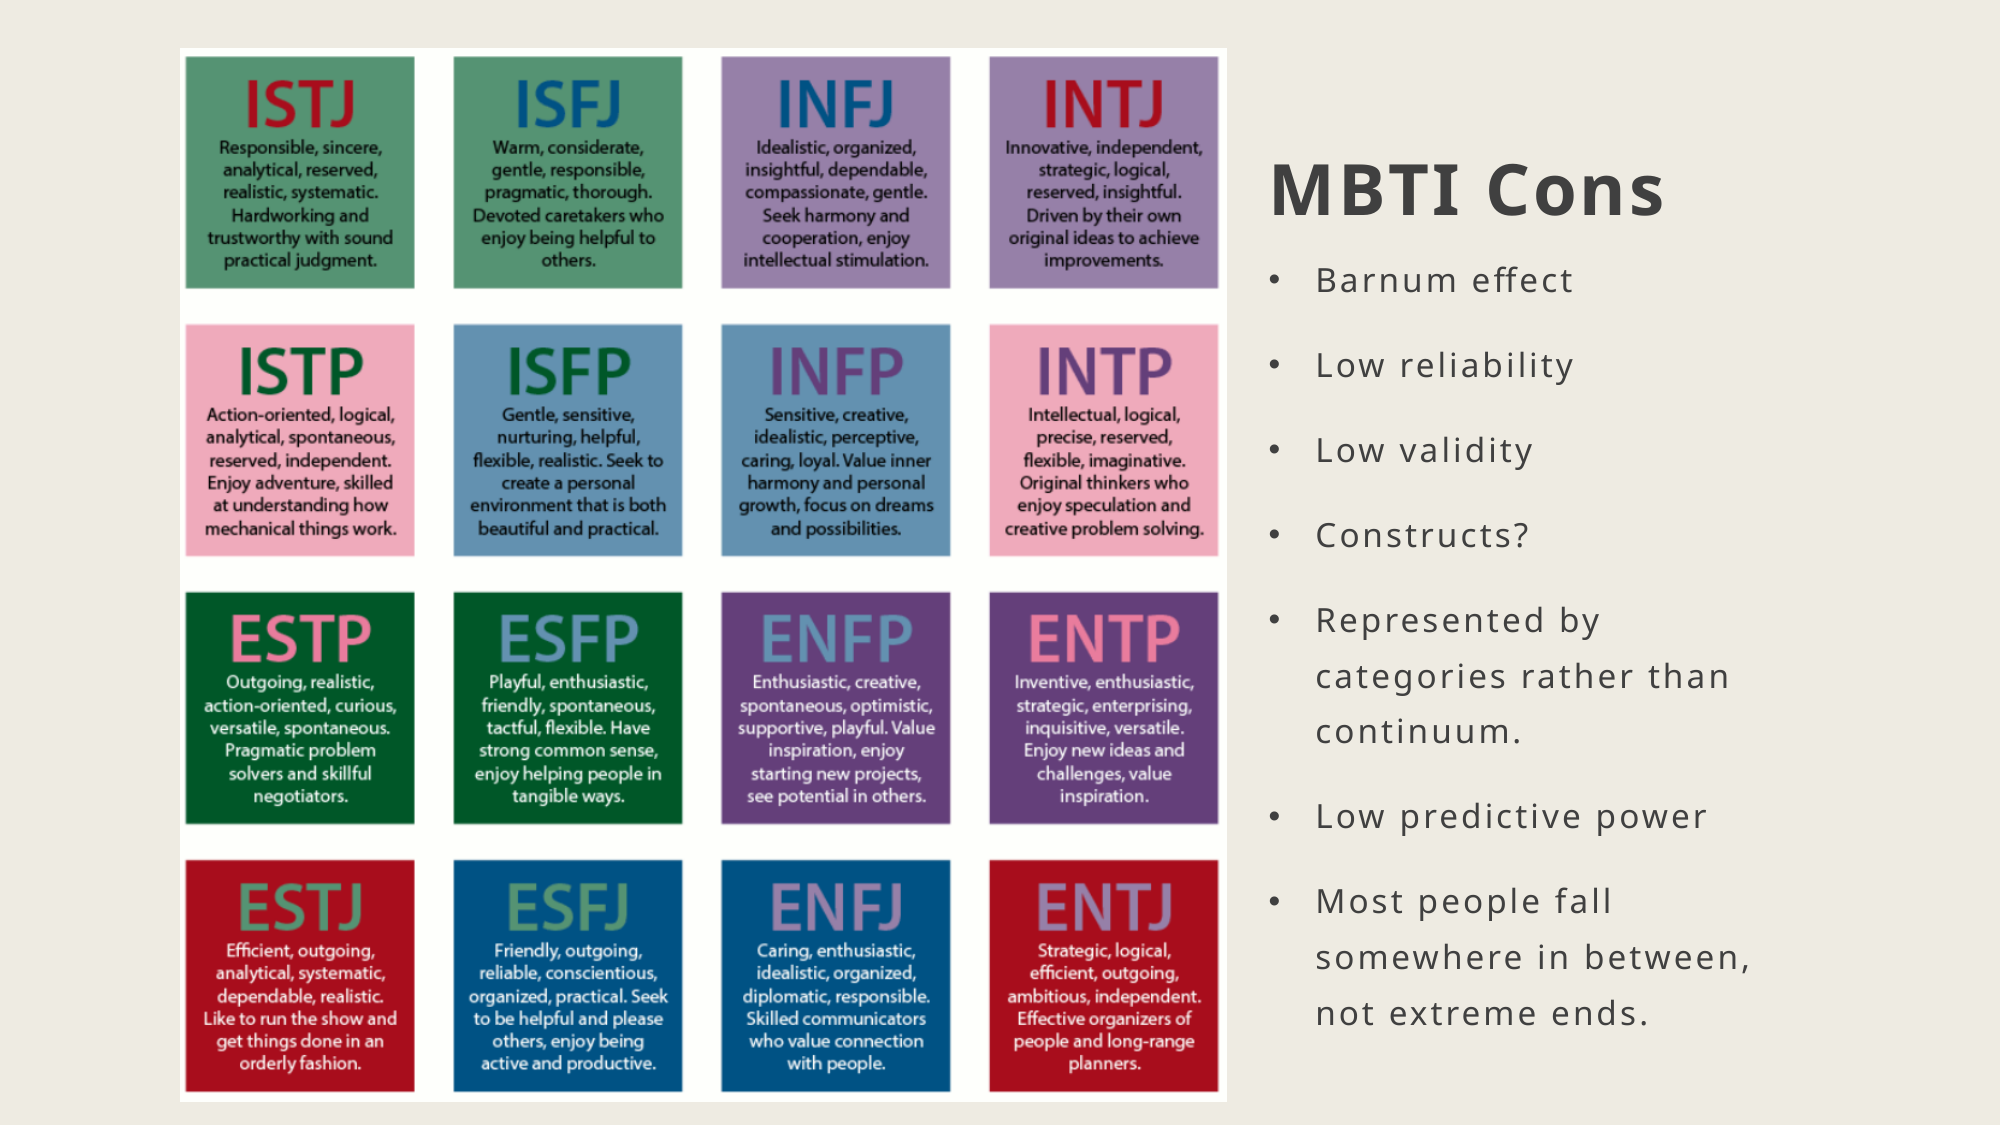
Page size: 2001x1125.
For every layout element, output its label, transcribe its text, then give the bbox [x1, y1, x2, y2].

title MBTI Cons [1250, 69, 1780, 225]
picture [179, 47, 1227, 1102]
list Barnum effect Low reliability Low validity Constructs? Represented by categories rather than continuum. Low predictive power Most people fall somewhere in between, not extreme ends. [1250, 225, 1820, 1102]
